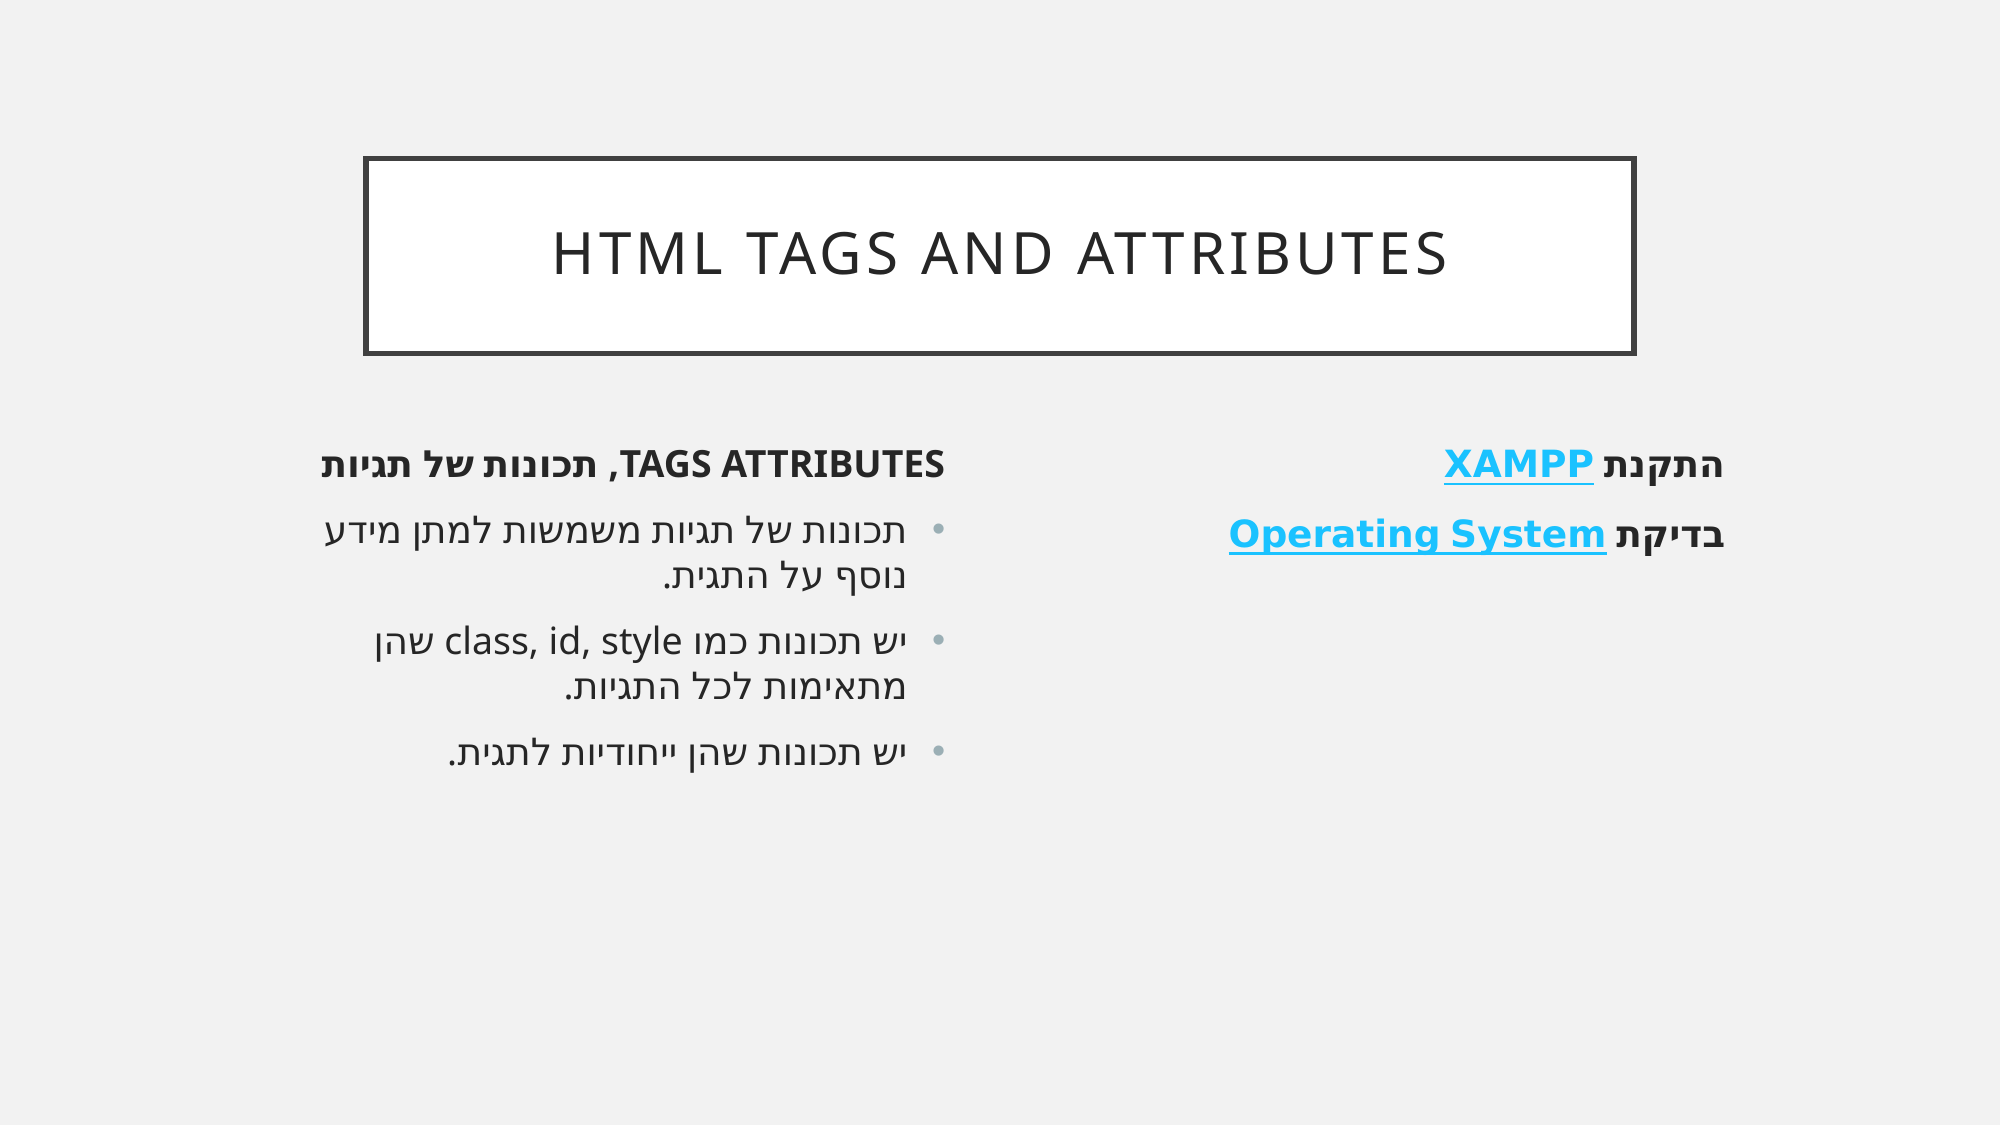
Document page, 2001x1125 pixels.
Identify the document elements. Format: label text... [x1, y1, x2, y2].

list TAGS ATTRIBUTES, תכונות של תגיות תכונות של תגיות משמשות למתן מידע נוסף על התגית. יש תכונות כמו class, id, style שהן מתאימות לכל התגיות. יש תכונות שהן ייחודיות לתגית. [259, 432, 961, 942]
list התקנת XAMPP בדיקת Operating System [1039, 432, 1741, 1055]
title Html tags and attributes [363, 156, 1637, 356]
